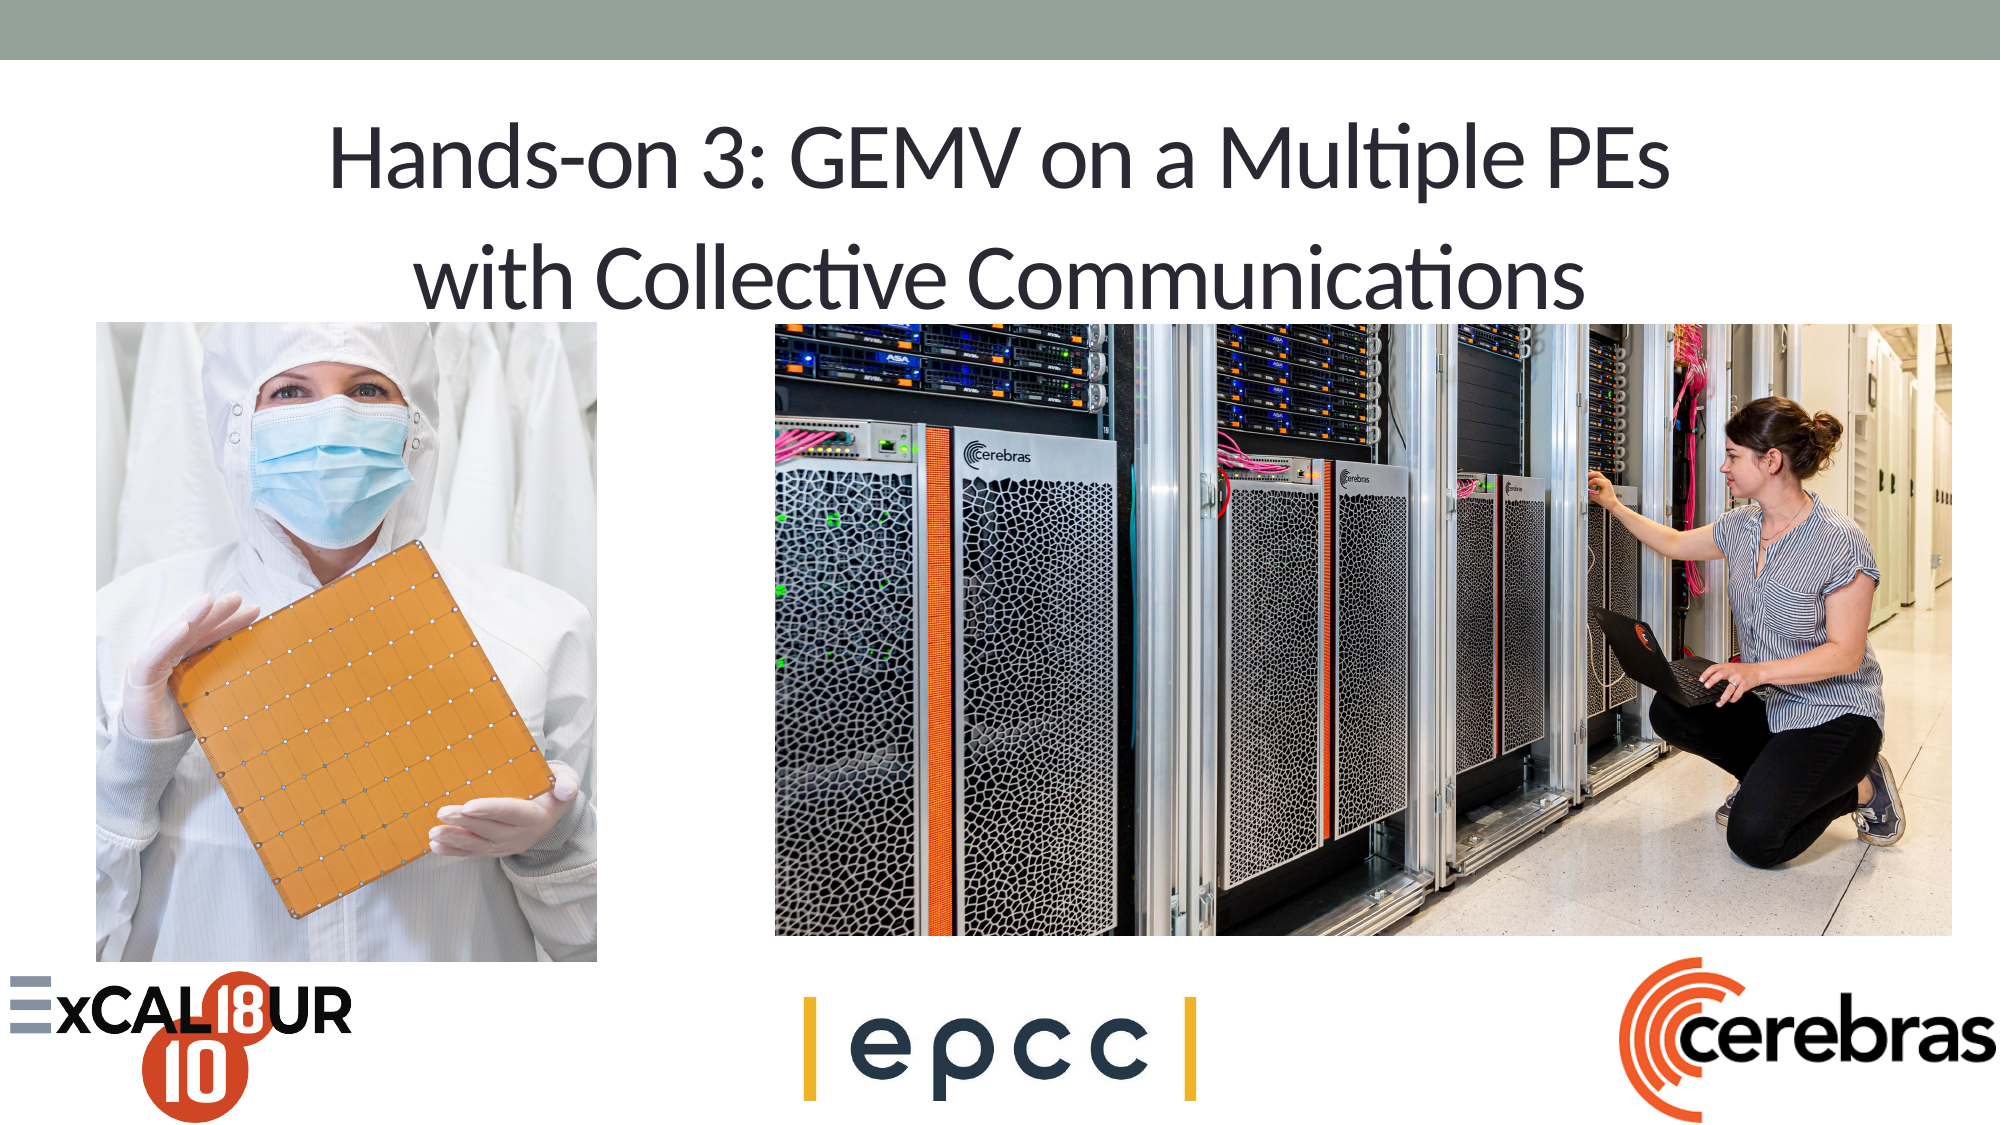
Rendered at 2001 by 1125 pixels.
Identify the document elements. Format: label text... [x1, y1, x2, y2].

picture [10, 970, 352, 1123]
picture [803, 992, 1197, 1101]
picture [95, 322, 598, 962]
picture [1619, 956, 1996, 1123]
title Hands-on 3: GEMV on a Multiple PEs with Collective Communications [0, 78, 2000, 337]
picture [775, 324, 1952, 936]
